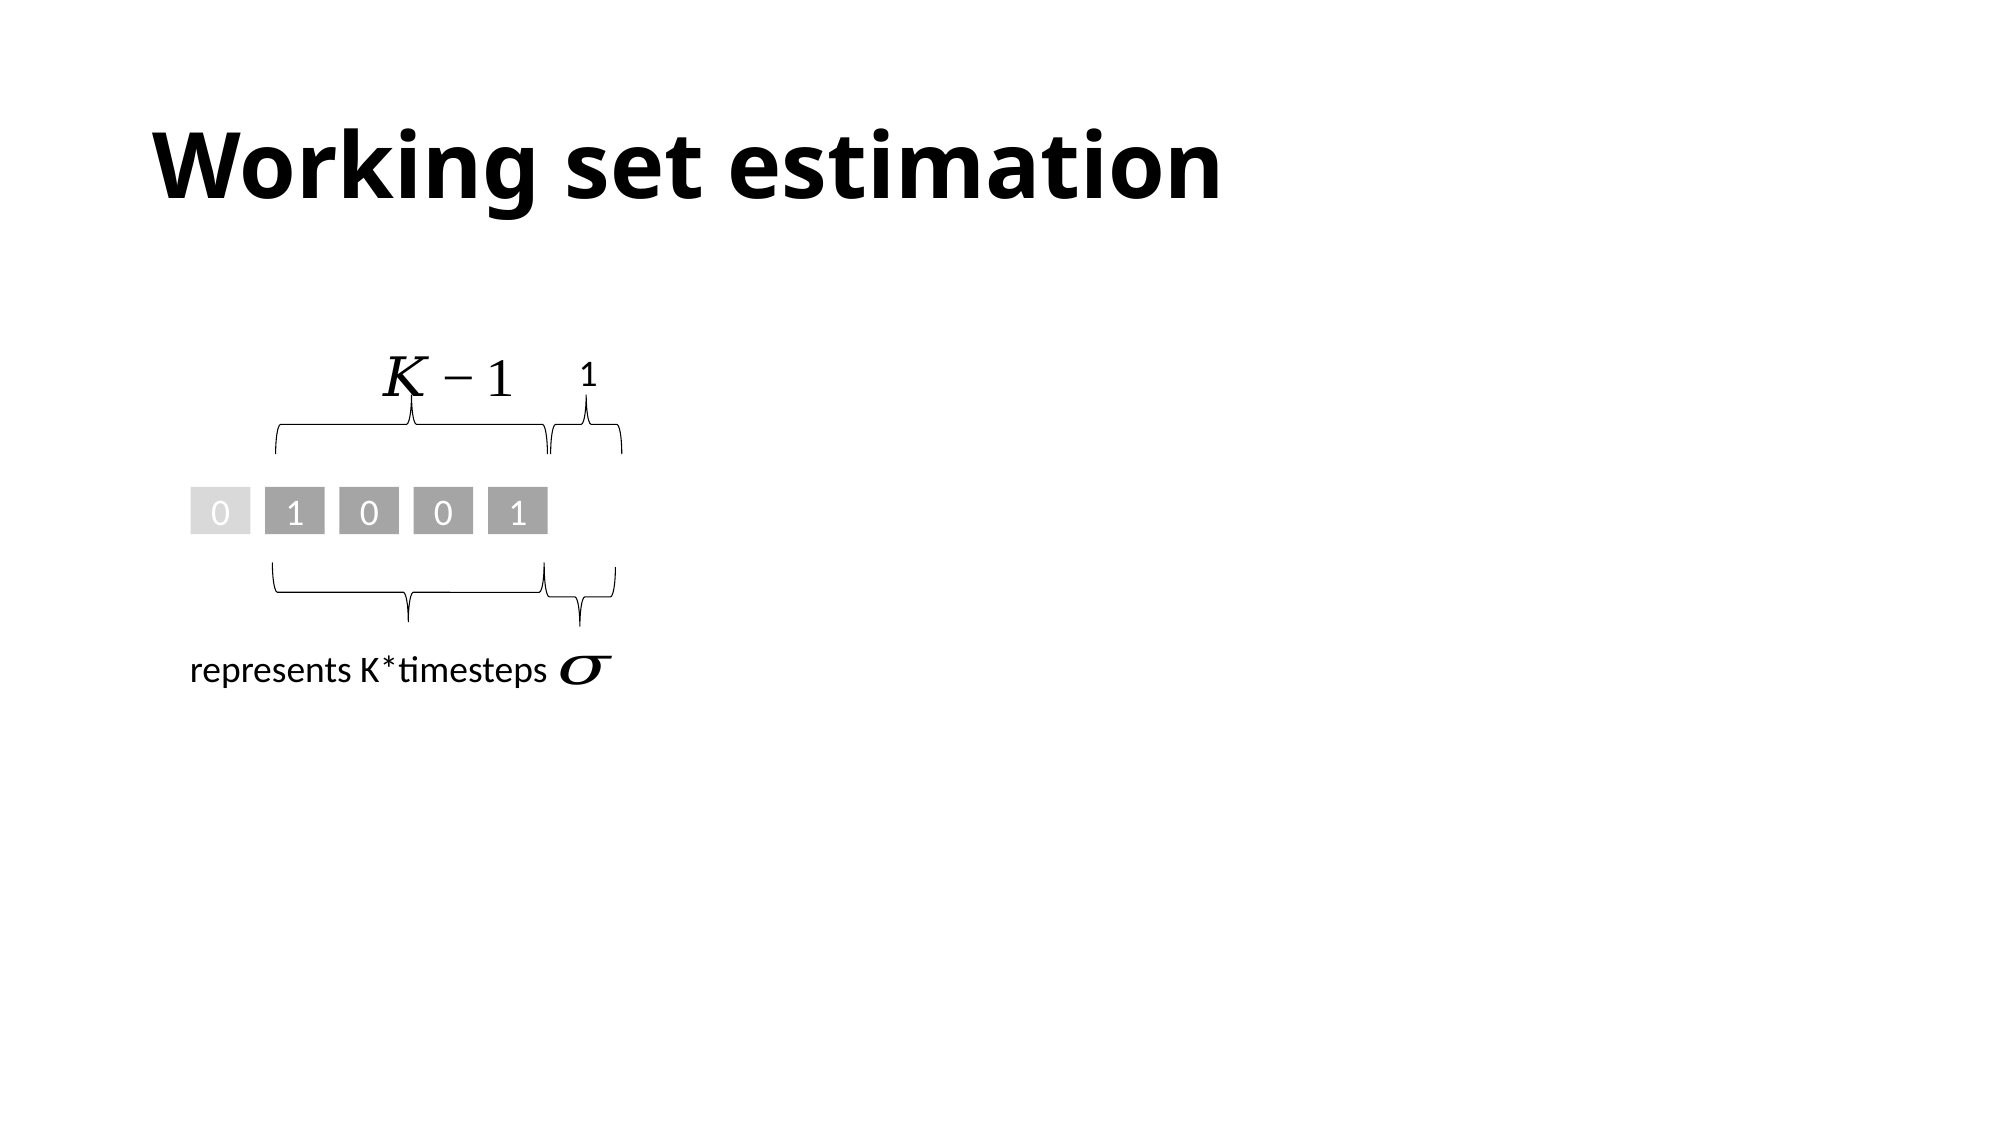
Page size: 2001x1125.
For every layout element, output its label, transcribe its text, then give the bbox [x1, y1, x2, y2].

text_box 0 [338, 486, 400, 535]
text_box 0 [413, 486, 474, 535]
text_box 1 [563, 341, 613, 402]
text_box [271, 562, 545, 623]
text_box 1 [264, 486, 326, 535]
text_box [543, 567, 616, 627]
text_box [275, 394, 548, 455]
text_box 0 [190, 486, 251, 535]
title Working set estimation [137, 59, 1863, 278]
text_box [550, 402, 623, 455]
text_box 1 [487, 486, 549, 535]
